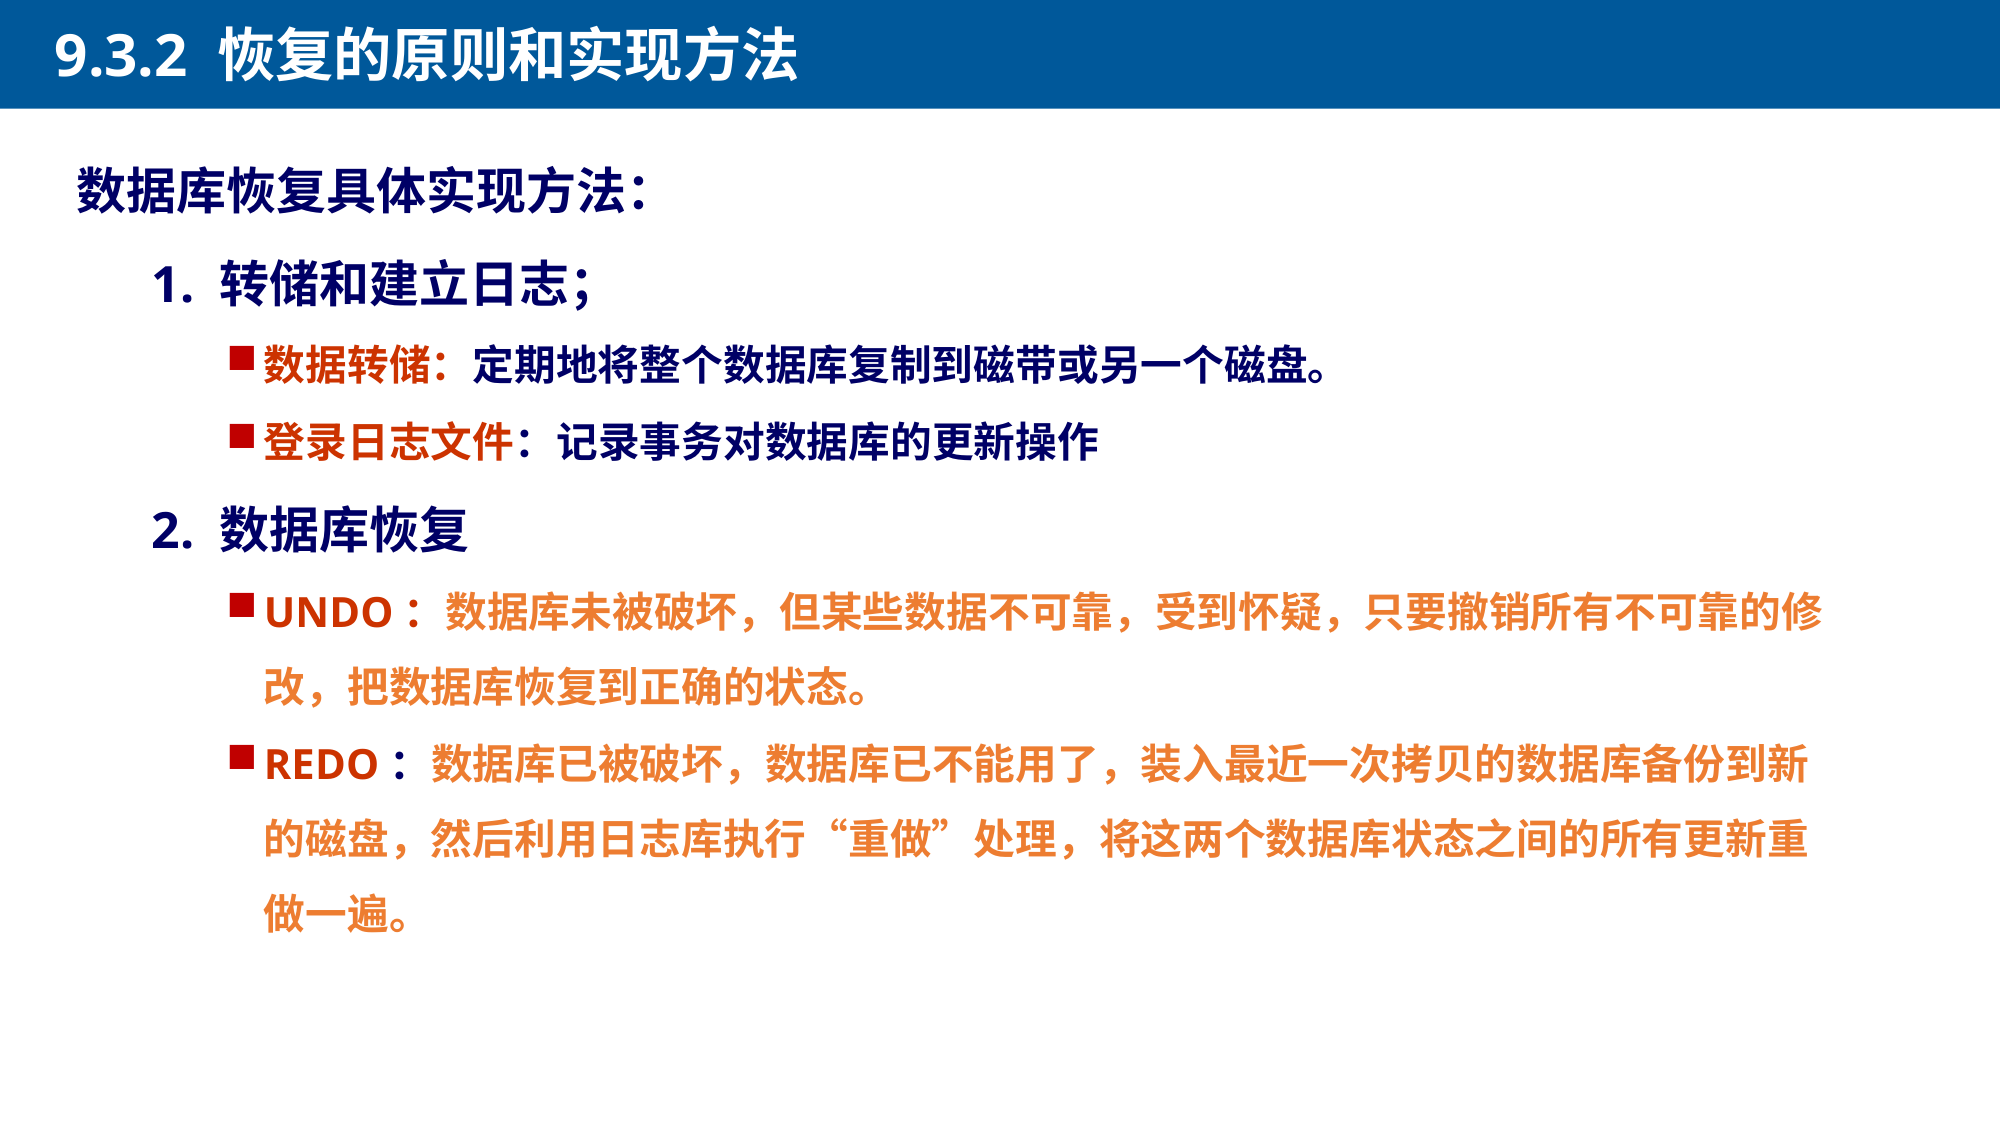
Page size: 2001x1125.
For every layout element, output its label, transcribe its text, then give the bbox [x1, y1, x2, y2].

text_box [0, 0, 2000, 109]
text_box 9.3.2 恢复的原则和实现方法 [40, 10, 870, 96]
text_box 数据库恢复具体实现方法： 1. 转储和建立日志； 数据转储：定期地将整个数据库复制到磁带或另一个磁盘。 登录日志文件：记录事务对数据库的更新操作 2. 数据库恢复 UNDO：数据库未被破坏，但某些数据不可靠，受到怀疑，只要撤销所有不可靠的修改，把数据库恢复到正确的状态。 REDO：数据库已被破坏，数据库已不能用了，装入最近一次拷贝的数据库备份到新的磁盘，然后利用日志库执行“重做”处理，将这两个数据库状态之间的所有更新重做一遍。 [61, 122, 1852, 798]
